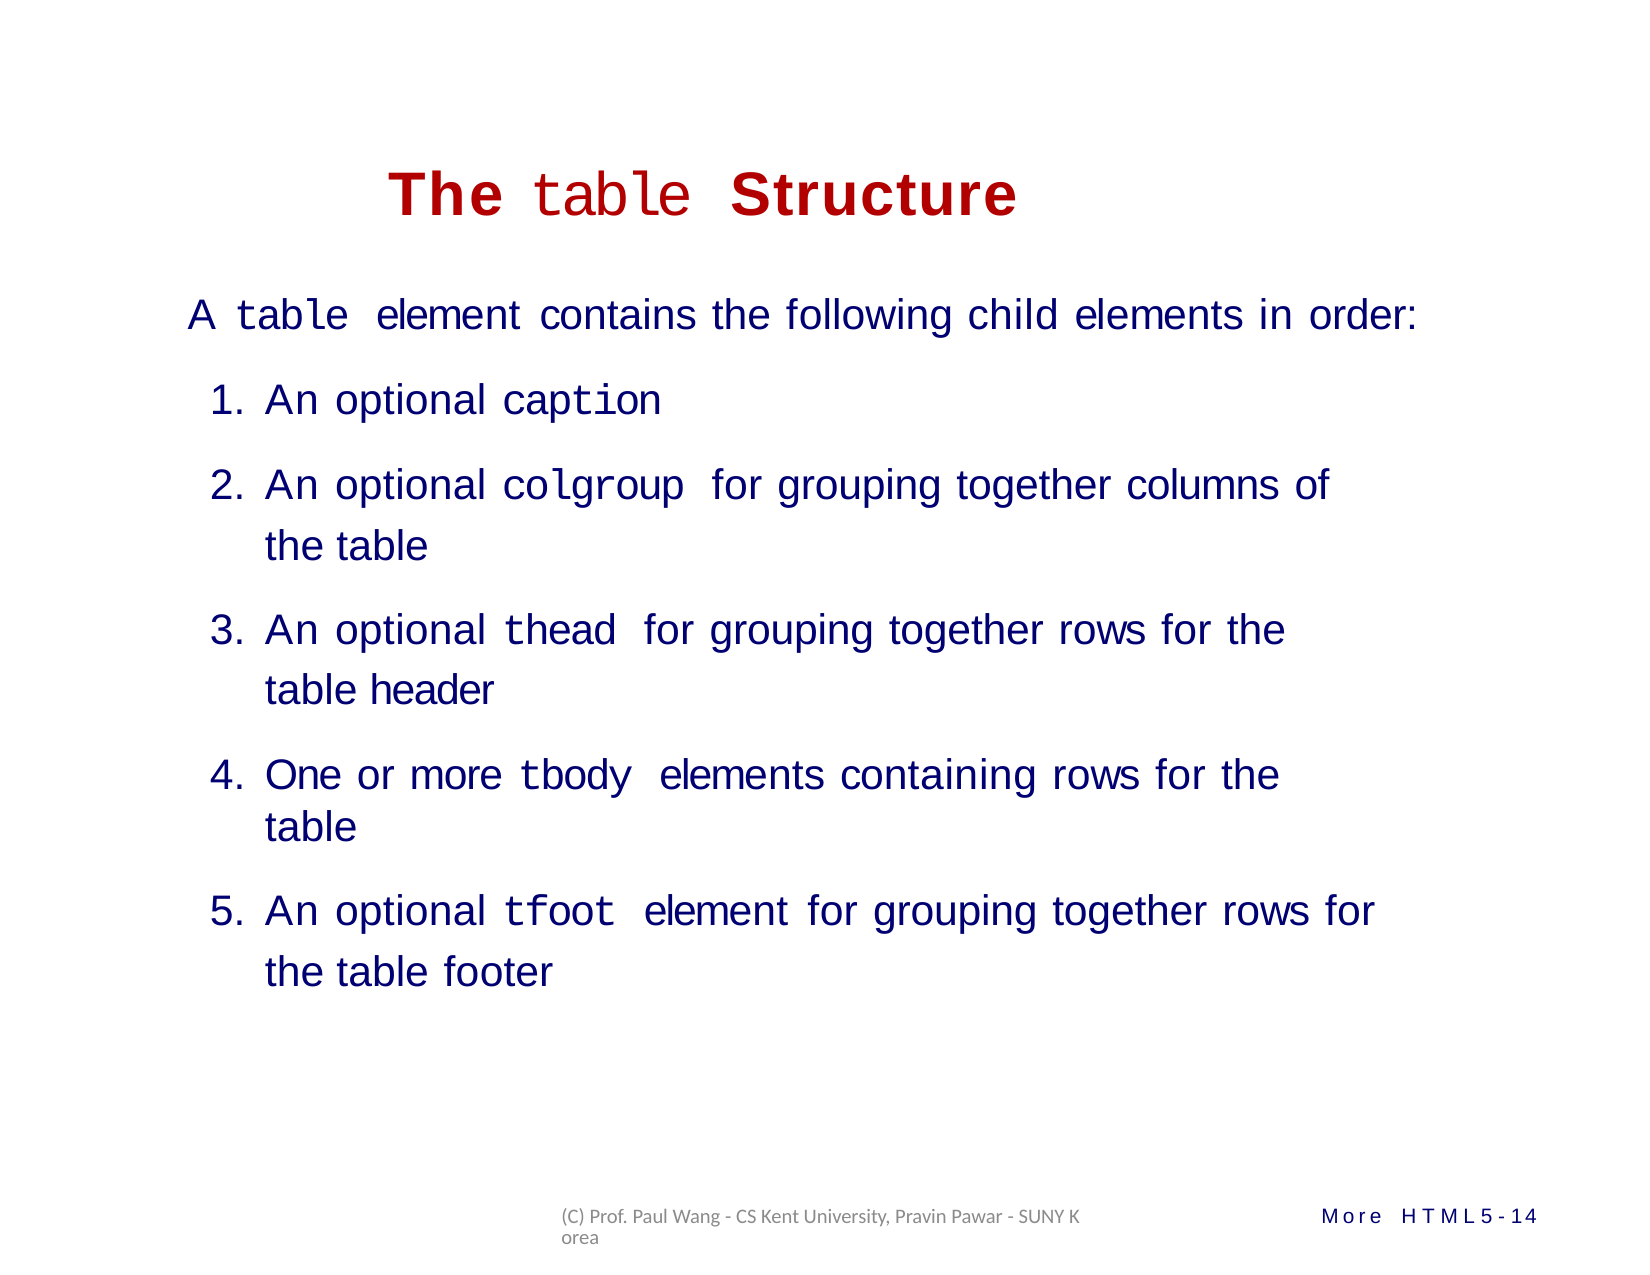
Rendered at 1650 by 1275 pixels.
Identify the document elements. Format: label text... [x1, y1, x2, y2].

slide_number More HTML5-14 [1165, 1181, 1537, 1250]
footer (C) Prof. Paul Wang - CS Kent University, Pravin Pawar - SUNY Korea [546, 1181, 1104, 1250]
title The table Structure [113, 67, 1537, 315]
text_box A table element contains the following child elements in order: An optional caption An optional colgroup for grouping together columns of the table An optional thead for grouping together rows for the table header One or more tbody elements containing rows for the table An optional tfoot element for grouping together rows for the table footer [185, 287, 1432, 952]
